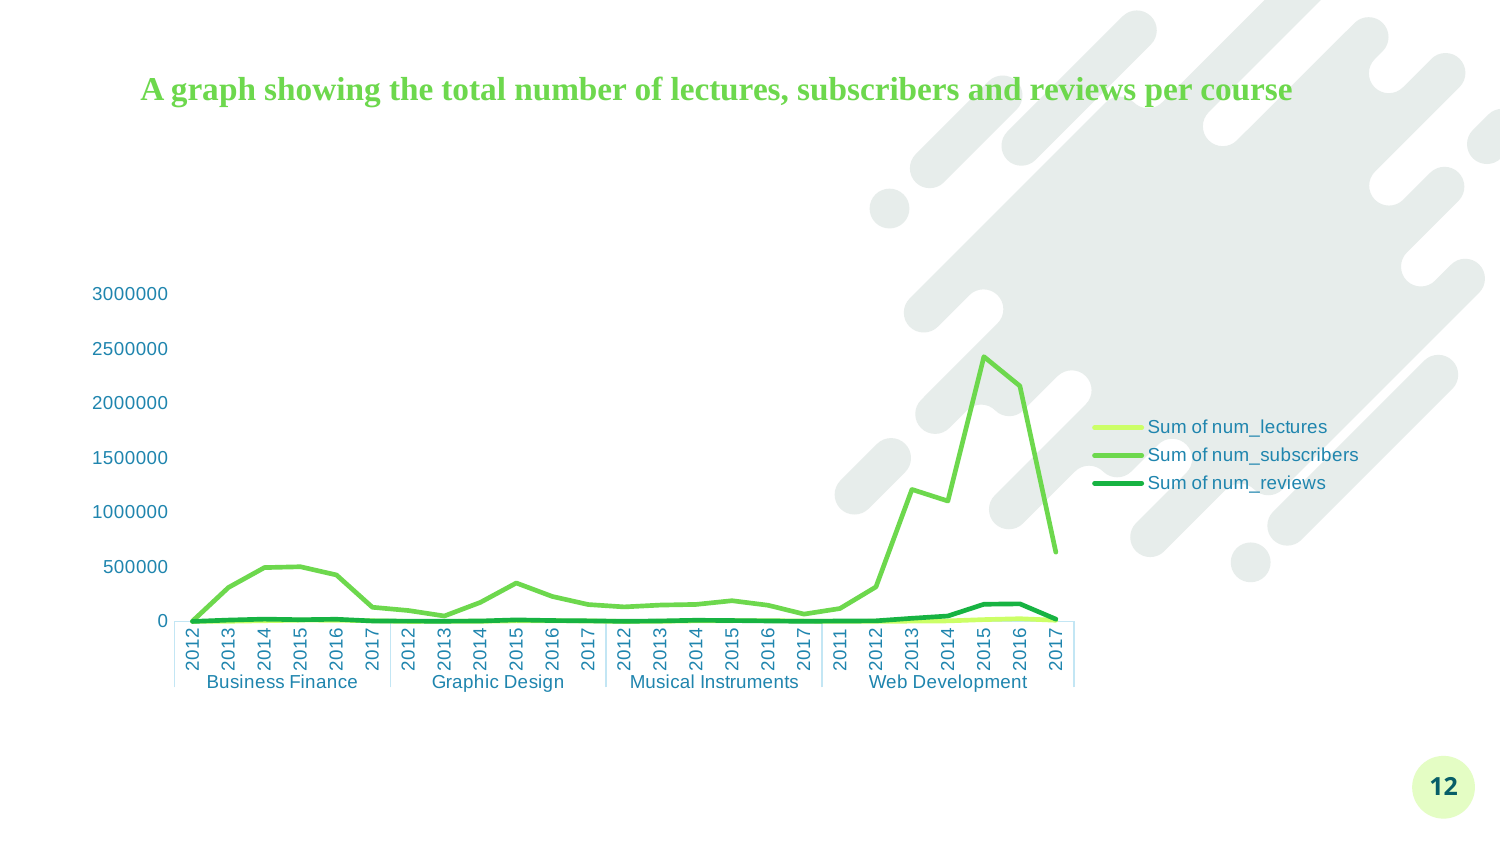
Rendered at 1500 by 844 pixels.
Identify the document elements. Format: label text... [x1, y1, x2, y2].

title A graph showing the total number of lectures, subscribers and reviews per course [140, 42, 1360, 108]
slide_number 12 [1412, 755, 1475, 819]
chart [86, 154, 1378, 757]
